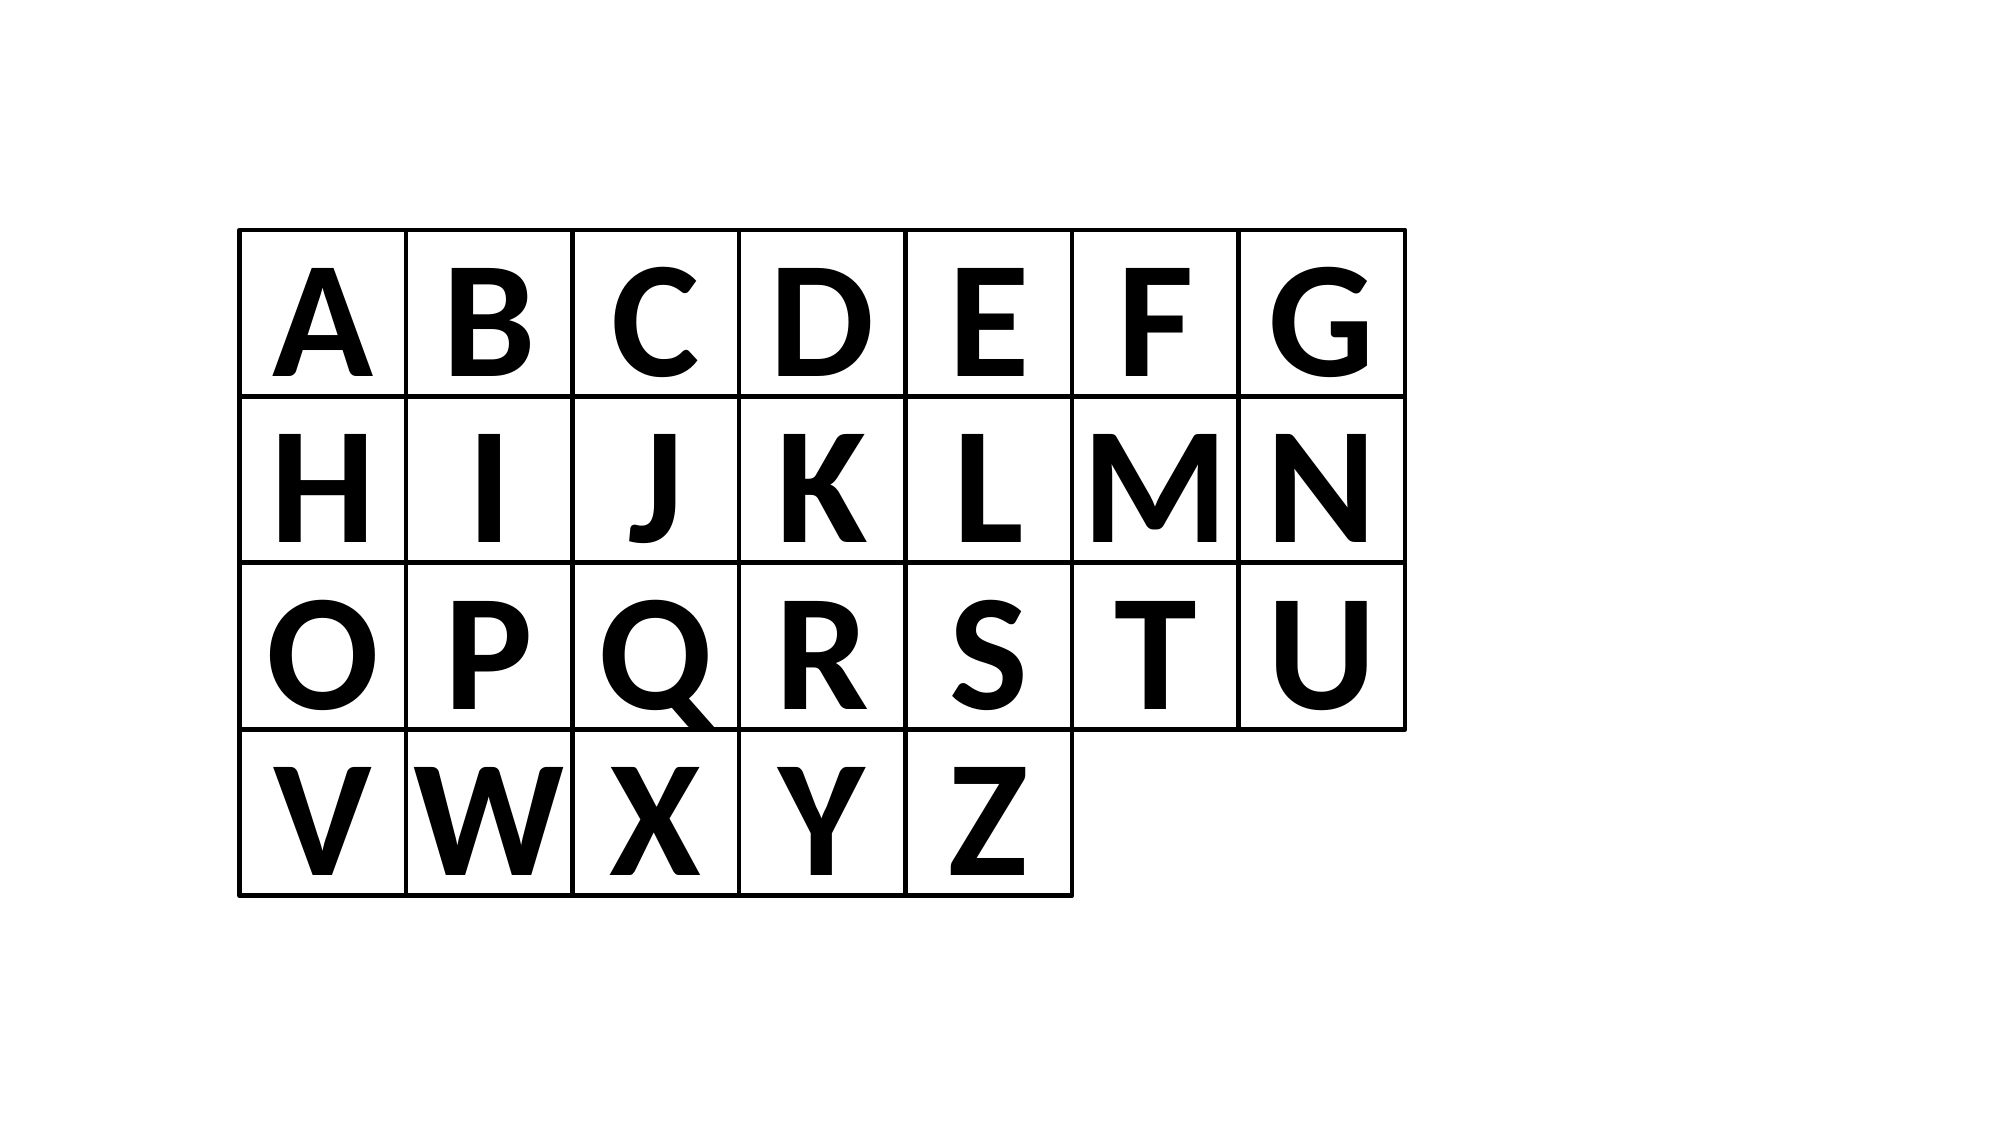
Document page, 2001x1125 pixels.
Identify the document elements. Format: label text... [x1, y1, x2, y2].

text_box L [905, 396, 1072, 562]
text_box D [739, 229, 905, 396]
text_box M [1072, 396, 1238, 562]
text_box O [239, 562, 406, 729]
text_box S [905, 562, 1072, 729]
text_box Y [739, 729, 905, 896]
text_box F [1072, 229, 1238, 396]
text_box T [1072, 562, 1238, 730]
text_box X [572, 729, 739, 896]
text_box H [239, 396, 406, 562]
text_box A [239, 229, 406, 396]
text_box B [406, 229, 572, 396]
text_box C [572, 229, 739, 396]
text_box I [406, 396, 572, 562]
text_box E [905, 229, 1072, 396]
text_box U [1238, 562, 1406, 730]
text_box V [239, 729, 406, 896]
text_box Q [572, 562, 739, 729]
text_box N [1238, 396, 1406, 562]
text_box K [739, 396, 905, 562]
text_box J [572, 396, 739, 562]
text_box Z [905, 729, 1072, 896]
text_box W [406, 729, 572, 896]
text_box P [406, 562, 572, 729]
text_box G [1238, 229, 1406, 396]
text_box R [739, 562, 905, 729]
